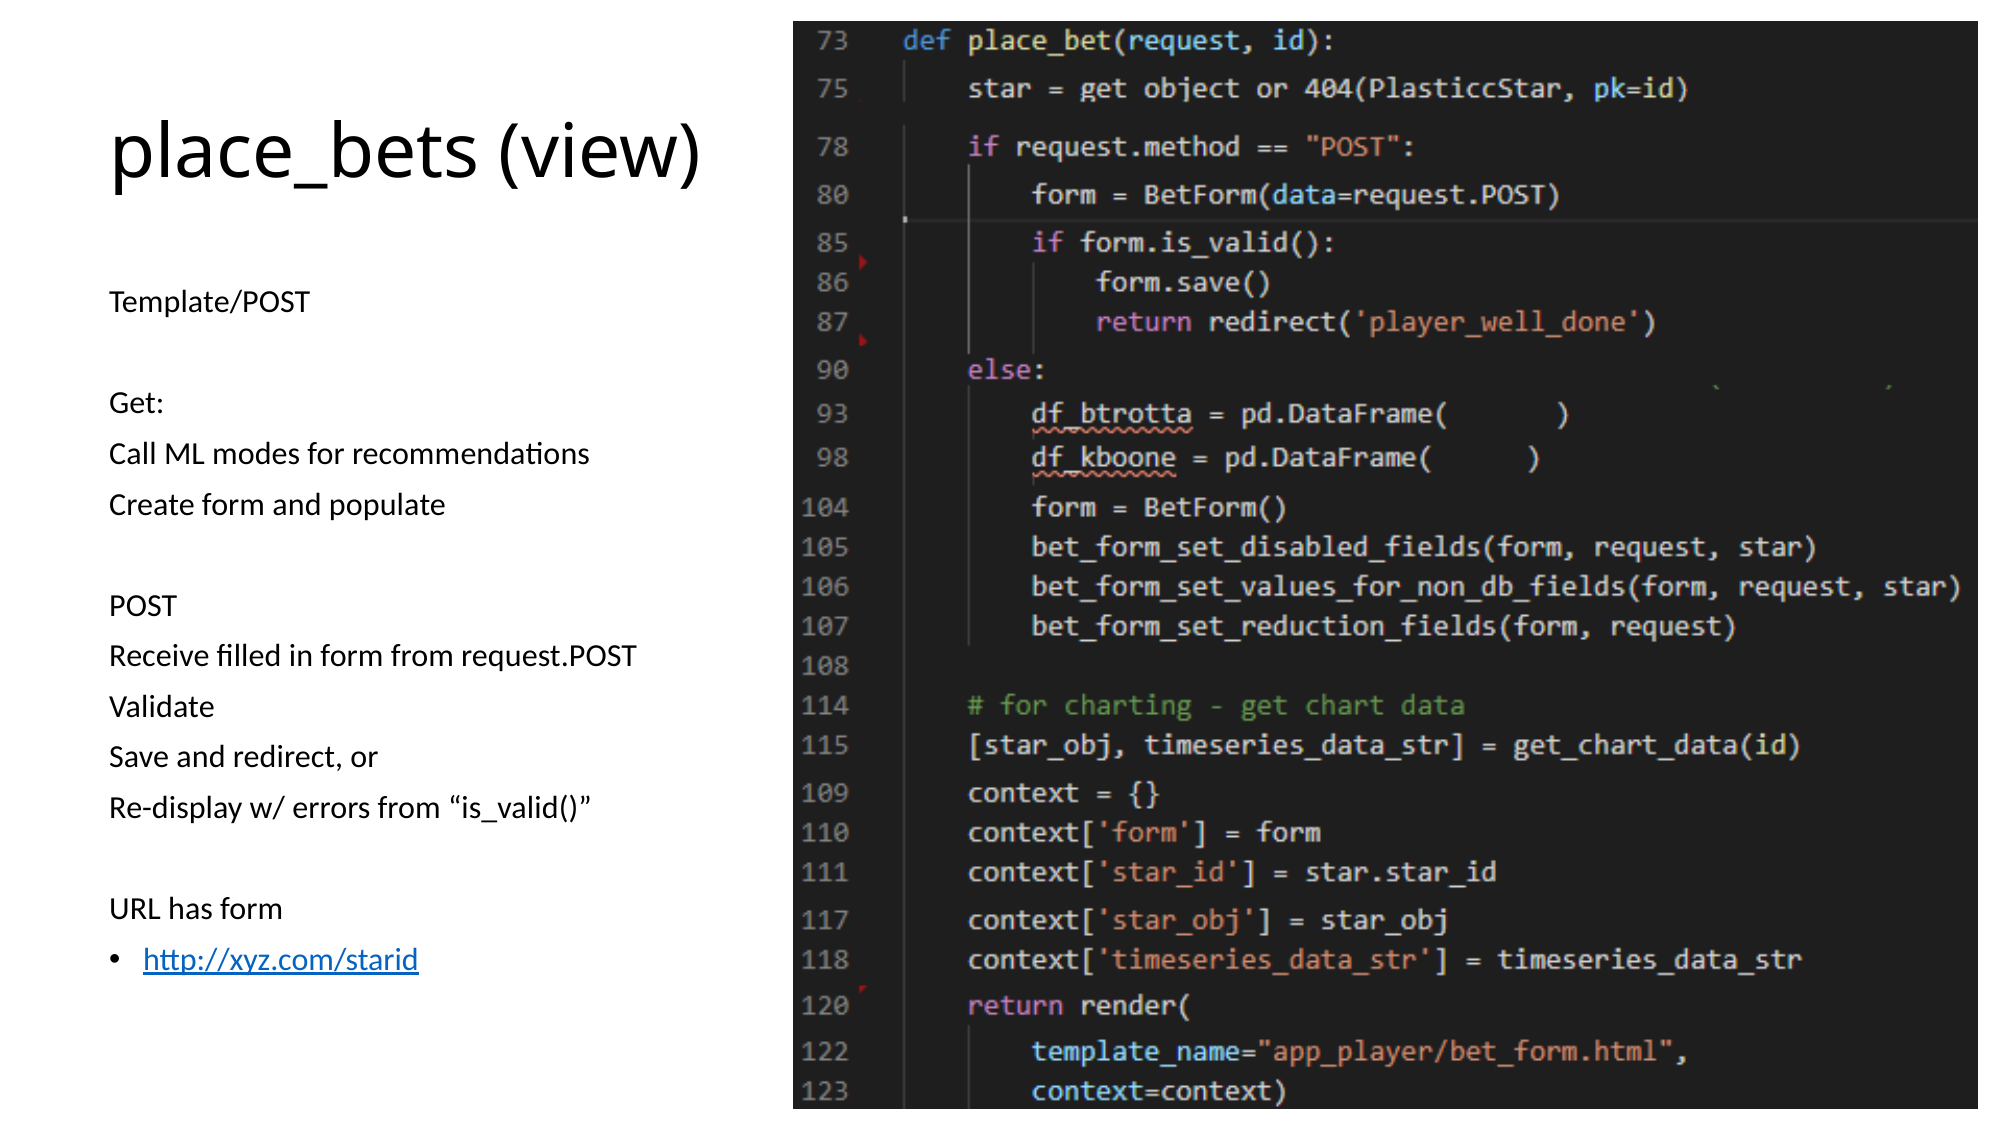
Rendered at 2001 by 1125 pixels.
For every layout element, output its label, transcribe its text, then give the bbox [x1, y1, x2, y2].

title place_bets (view) [94, 44, 793, 263]
picture [793, 21, 1978, 1109]
list Template/POST Get: Call ML modes for recommendations Create form and populate POST Receive filled in form from request.POST Validate Save and redirect, or Re-display w/ errors from “is_valid()” URL has form http://xyz.com/starid [94, 277, 746, 992]
